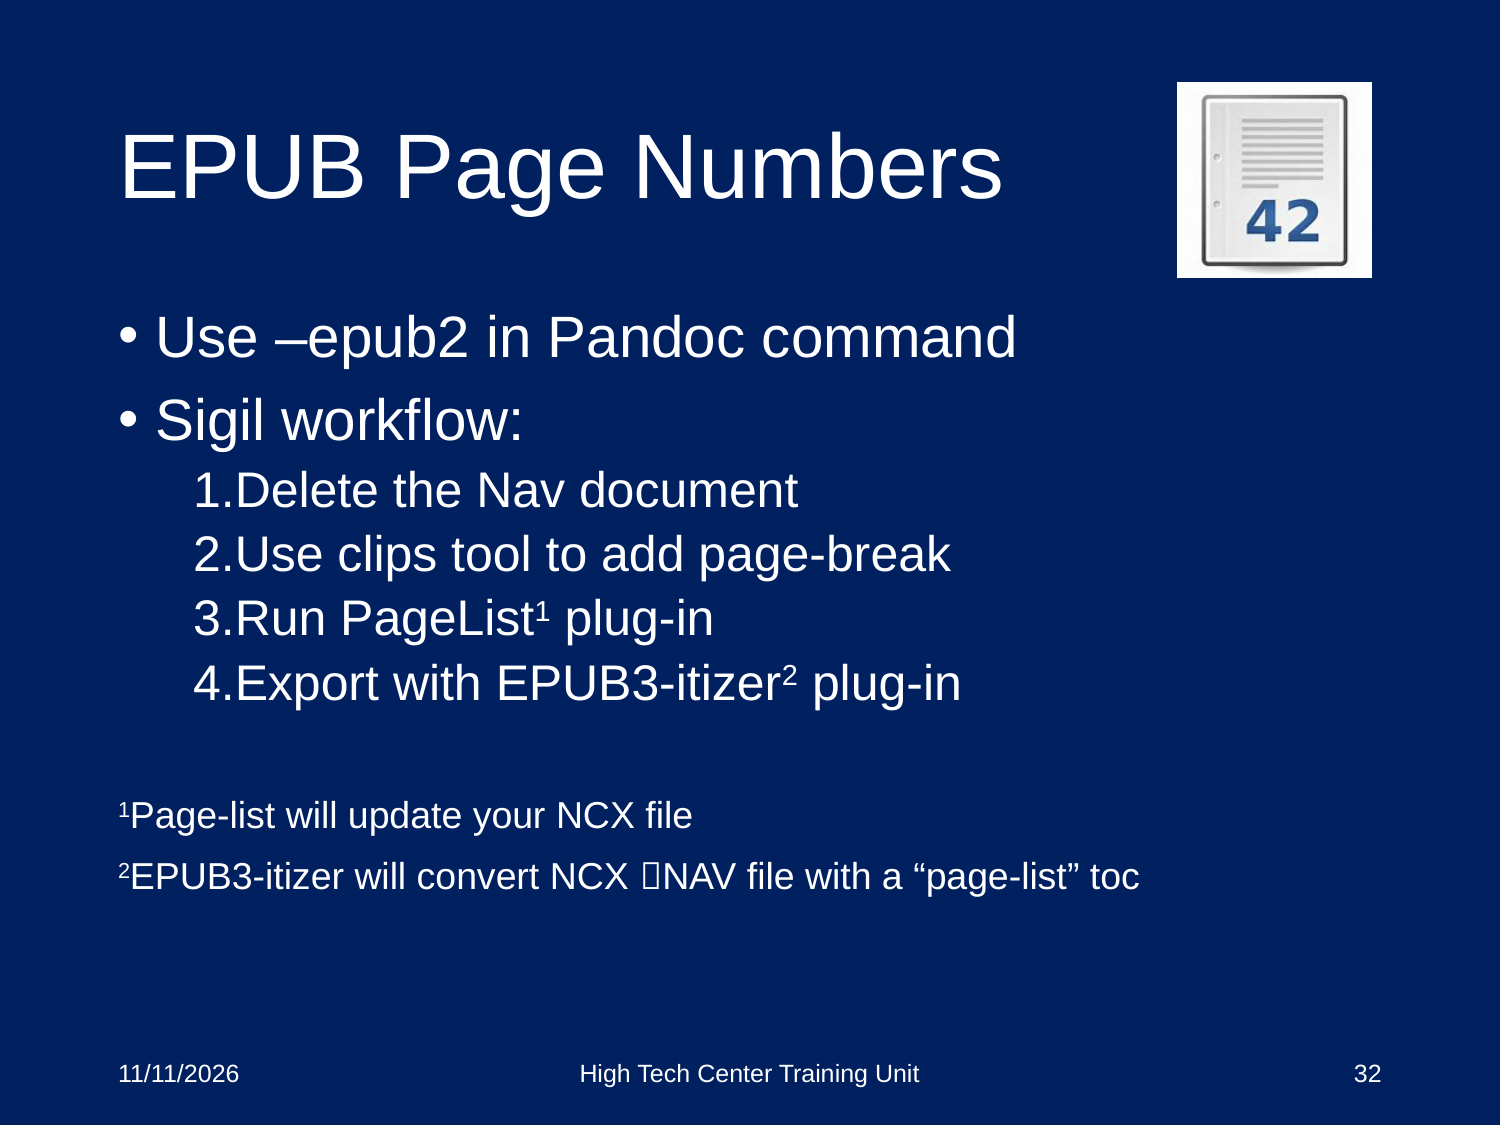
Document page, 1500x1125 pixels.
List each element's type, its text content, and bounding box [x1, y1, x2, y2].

list Use –epub2 in Pandoc command Sigil workflow: Delete the Nav document Use clips tool to add page-break Run PageList1 plug-in Export with EPUB3-itizer2 plug-in 1Page-list will update your NCX file 2EPUB3-itizer will convert NCX NAV file with a “page-list” toc [103, 299, 1397, 1014]
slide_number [103, 1042, 441, 1103]
footer High Tech Center Training Unit [496, 1042, 1004, 1103]
slide_number 32 [1059, 1042, 1397, 1103]
title EPUB Page Numbers [103, 59, 1397, 278]
picture [1176, 82, 1372, 278]
